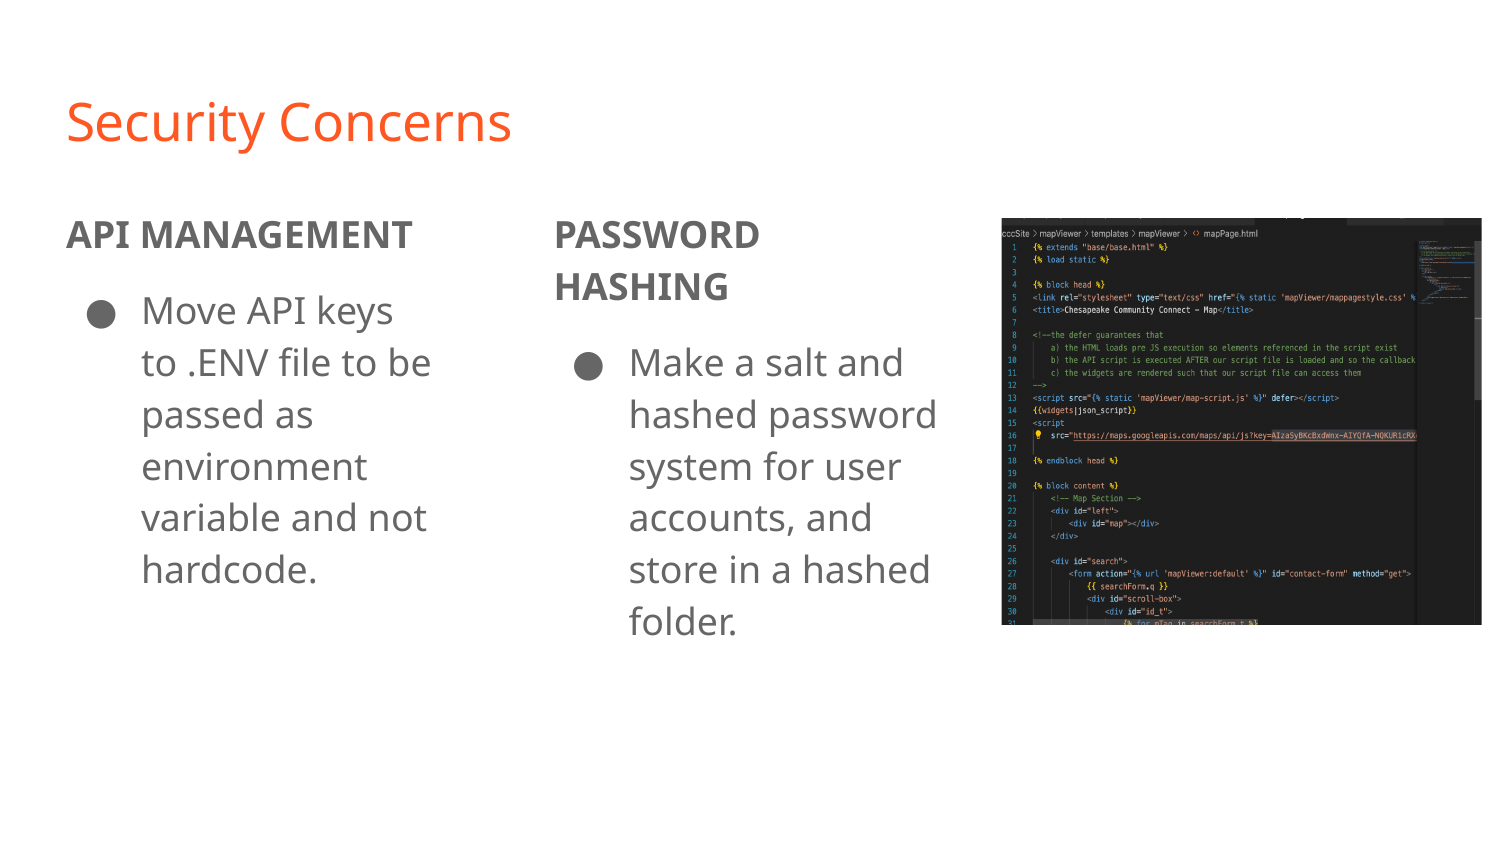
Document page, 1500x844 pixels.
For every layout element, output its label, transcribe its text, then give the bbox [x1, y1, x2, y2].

picture [1001, 218, 1482, 626]
title Security Concerns [51, 72, 1449, 167]
list API MANAGEMENT Move API keys to .ENV file to be passed as environment variable and not hardcode. [51, 189, 475, 750]
list PASSWORD HASHING Make a salt and hashed password system for user accounts, and store in a hashed folder. [538, 189, 962, 750]
